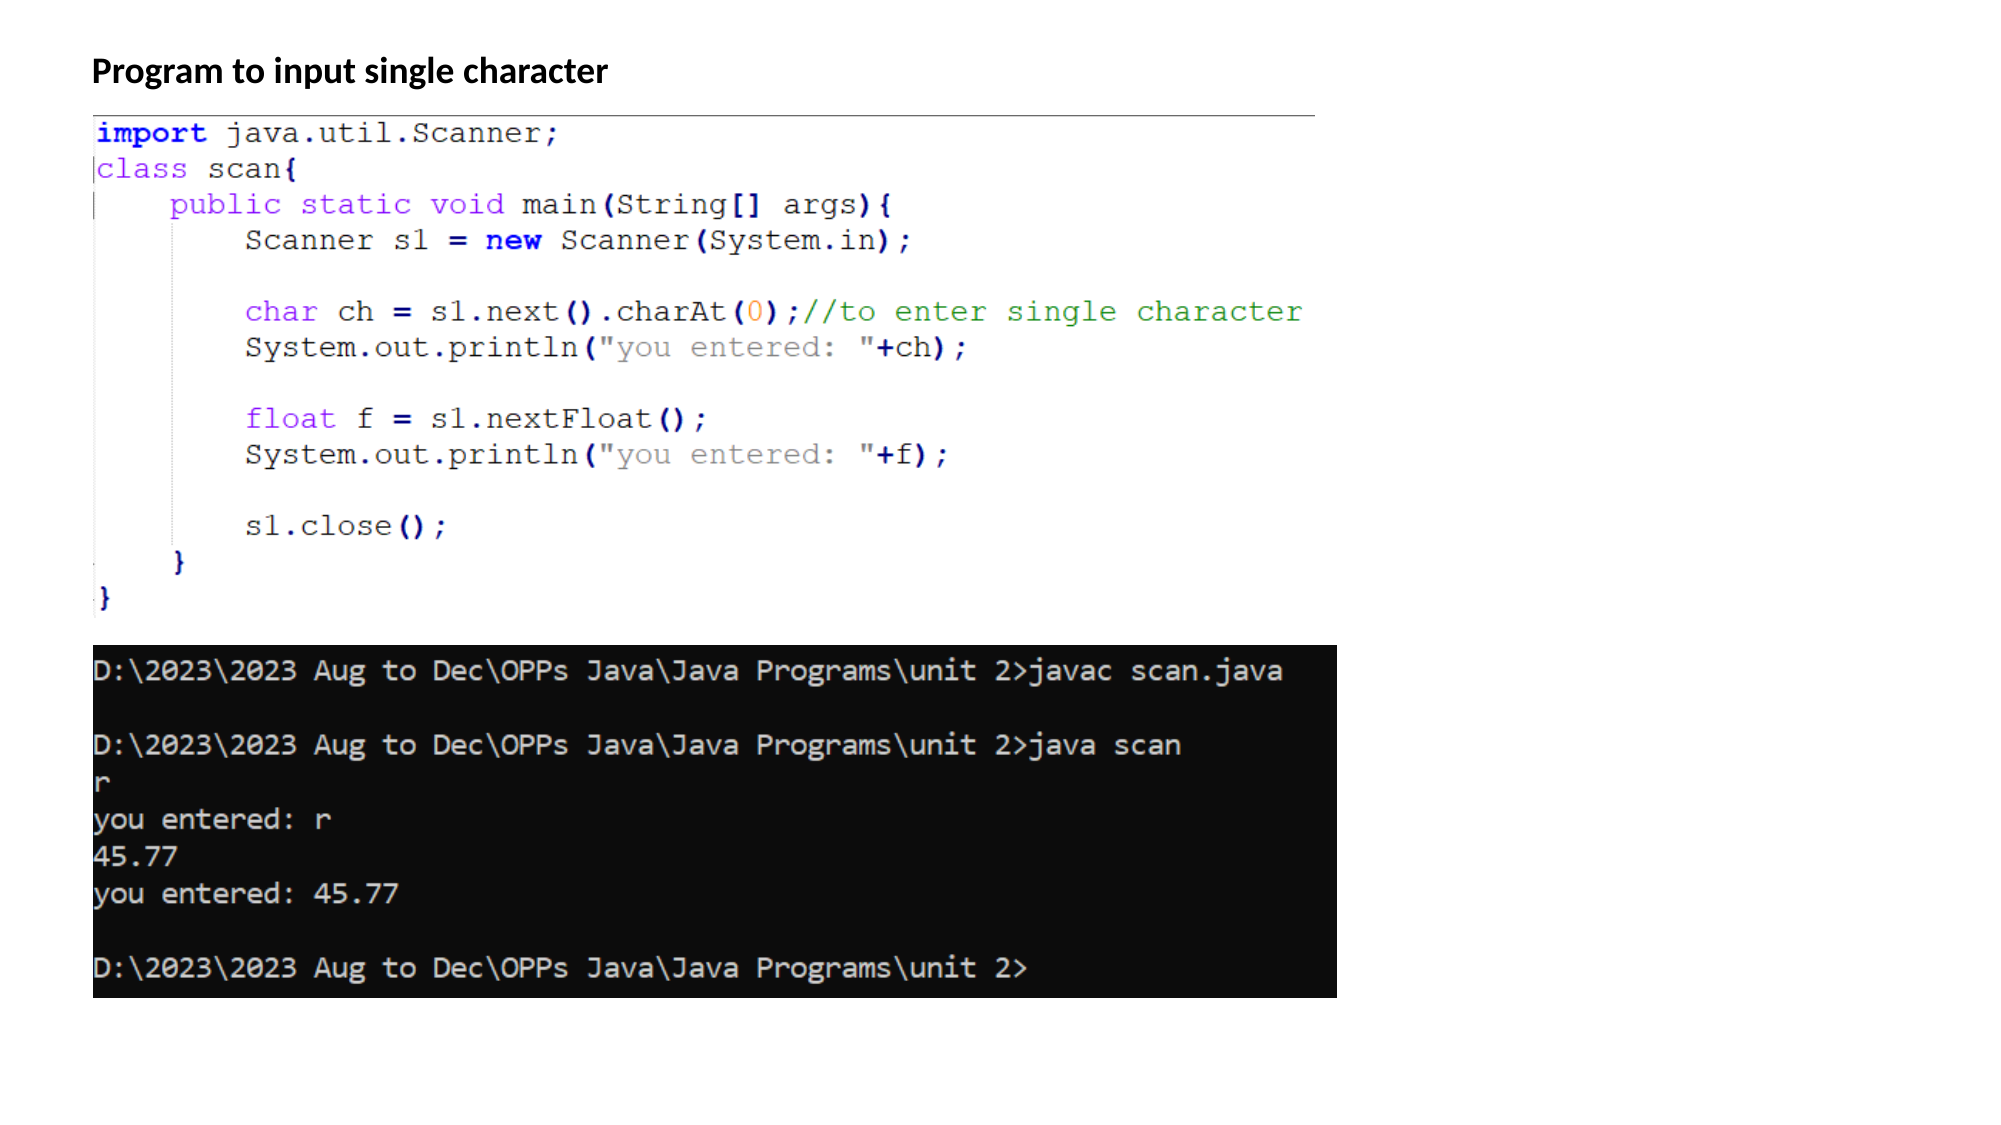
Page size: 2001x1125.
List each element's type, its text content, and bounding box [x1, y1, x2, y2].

text_box Program to input single character [77, 38, 625, 99]
picture [93, 645, 1337, 998]
picture [93, 115, 1315, 618]
